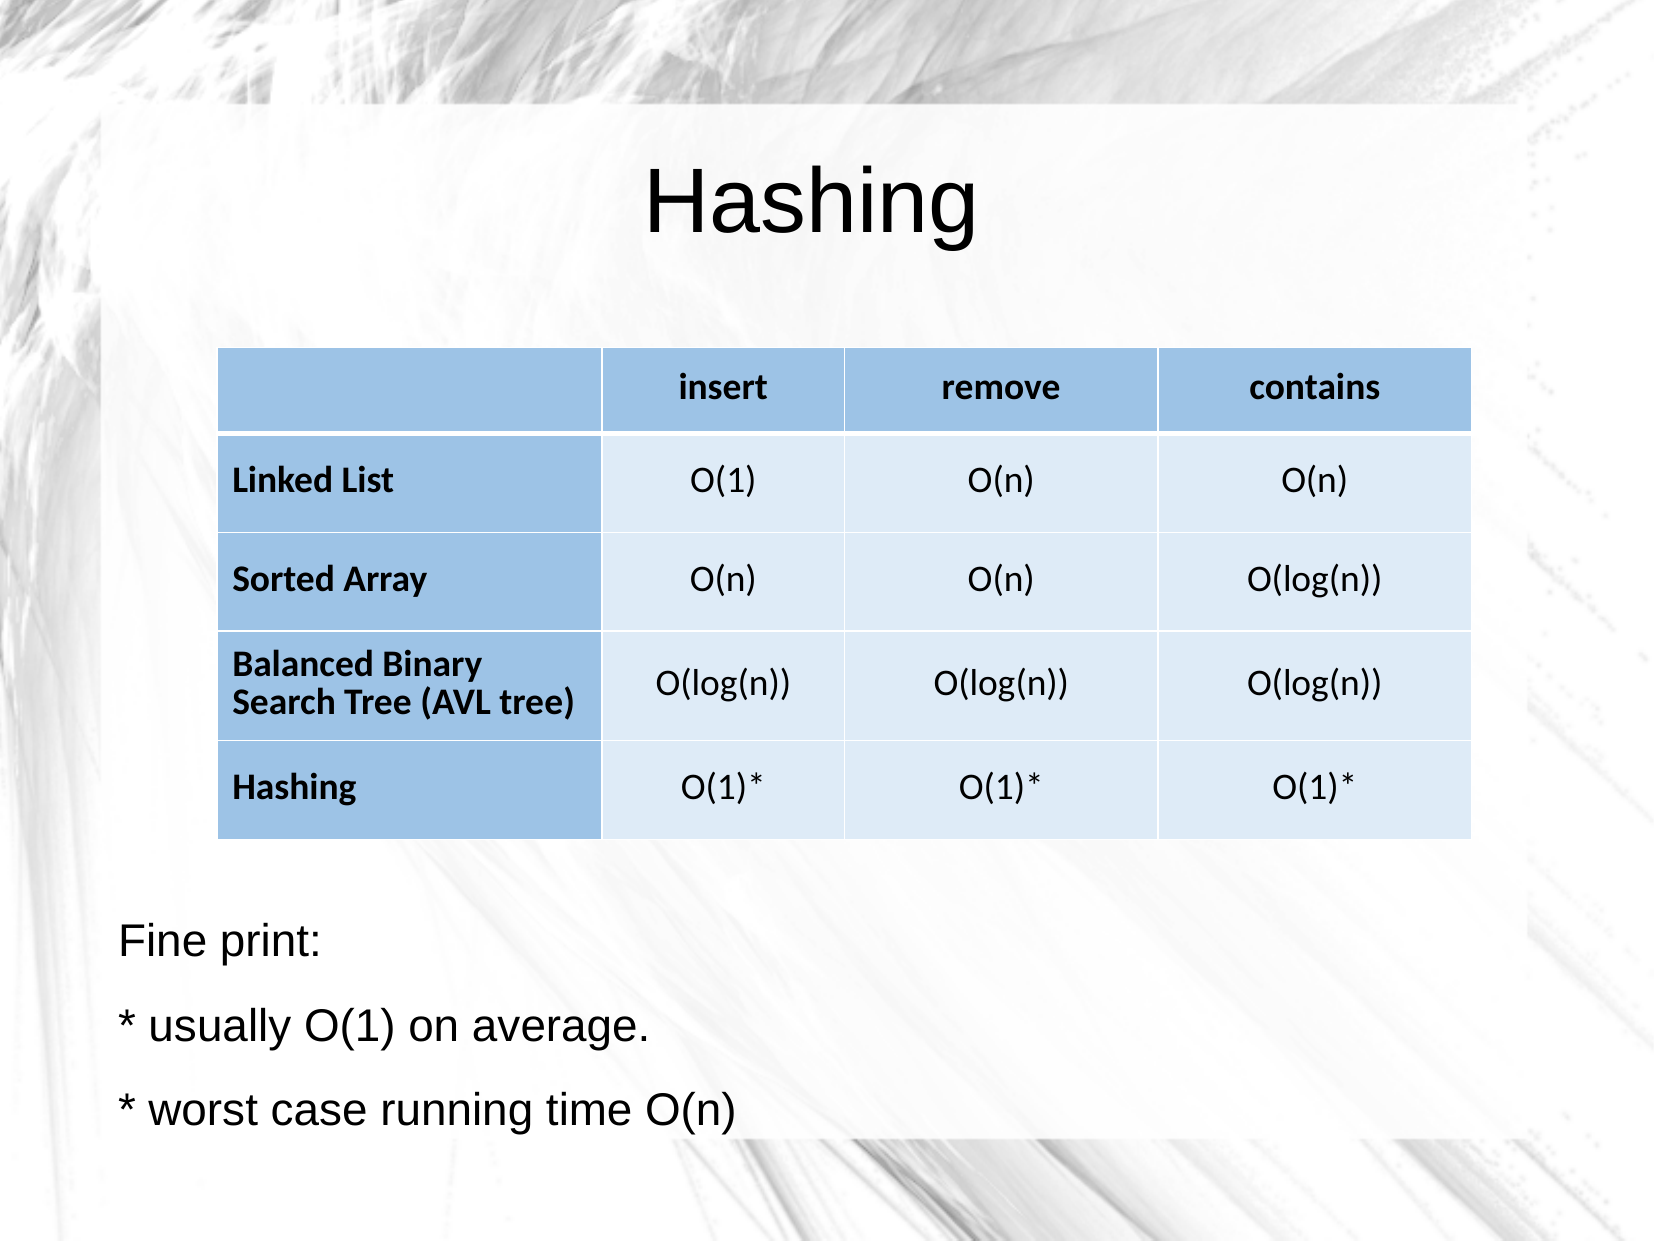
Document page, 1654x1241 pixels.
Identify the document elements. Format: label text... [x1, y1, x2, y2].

table_cell Sorted Array [218, 533, 601, 630]
table_cell O(log(n)) [603, 632, 844, 740]
title Hashing [118, 112, 1506, 281]
table_cell O(n) [1159, 436, 1471, 532]
picture [0, 0, 1654, 1241]
table_cell O(n) [845, 533, 1157, 630]
table_header insert [603, 348, 844, 431]
table_cell O(1)* [603, 741, 844, 839]
table_cell Linked List [218, 436, 601, 532]
table_cell Hashing [218, 741, 601, 839]
table_cell O(log(n)) [1159, 632, 1471, 740]
table_cell O(log(n)) [845, 632, 1157, 740]
table_header remove [845, 348, 1157, 431]
list Fine print: * usually O(1) on average. * worst case running time O(n) [118, 319, 1571, 1102]
table_header contains [1159, 348, 1471, 431]
table_cell Balanced Binary Search Tree (AVL tree) [218, 632, 601, 740]
table_cell O(log(n)) [1159, 533, 1471, 630]
table_cell O(n) [845, 436, 1157, 532]
table_cell O(1)* [1159, 741, 1471, 839]
table_cell O(n) [603, 533, 844, 630]
table_cell O(1)* [845, 741, 1157, 839]
table_cell O(1) [603, 436, 844, 532]
table_header [218, 348, 601, 431]
